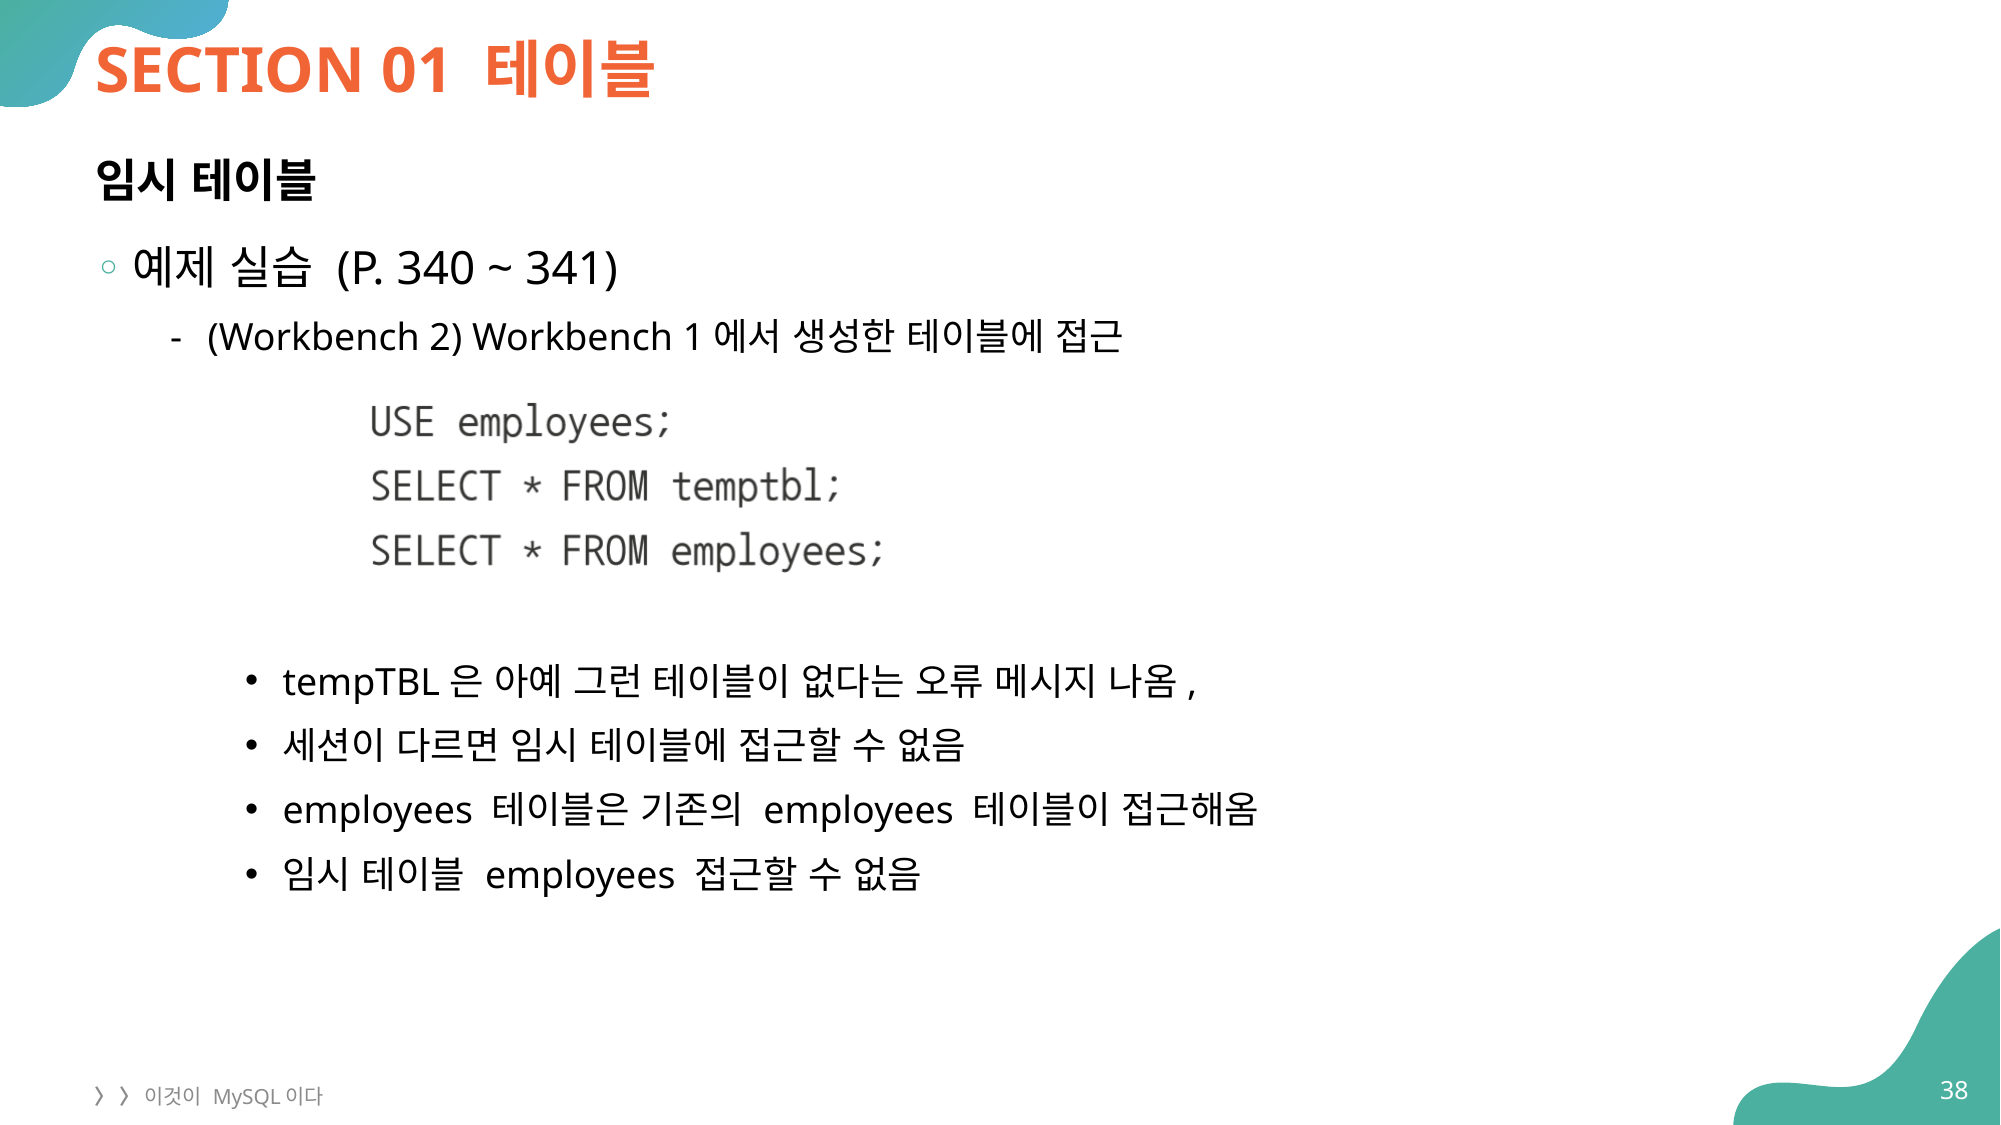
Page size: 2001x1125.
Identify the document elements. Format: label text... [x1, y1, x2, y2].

slide_number 38 [1917, 1061, 1984, 1122]
title SECTION 01 테이블 [79, 17, 1931, 128]
footer 〉 〉 이것이 MySQL이다 [79, 1078, 755, 1114]
list 임시 테이블 예제 실습 (P. 340 ~ 341) (Workbench 2) Workbench 1에서 생성한 테이블에 접근 tempTBL은 아예 그런 테이블이 없다는 오류 메시지 나옴, 세션이 다르면 임시 테이블에 접근할 수 없음 employees 테이블은 기존의 employees 테이블이 접근해옴 임시 테이블 employees 접근할 수 없음 [79, 133, 1931, 1062]
picture [363, 396, 887, 578]
